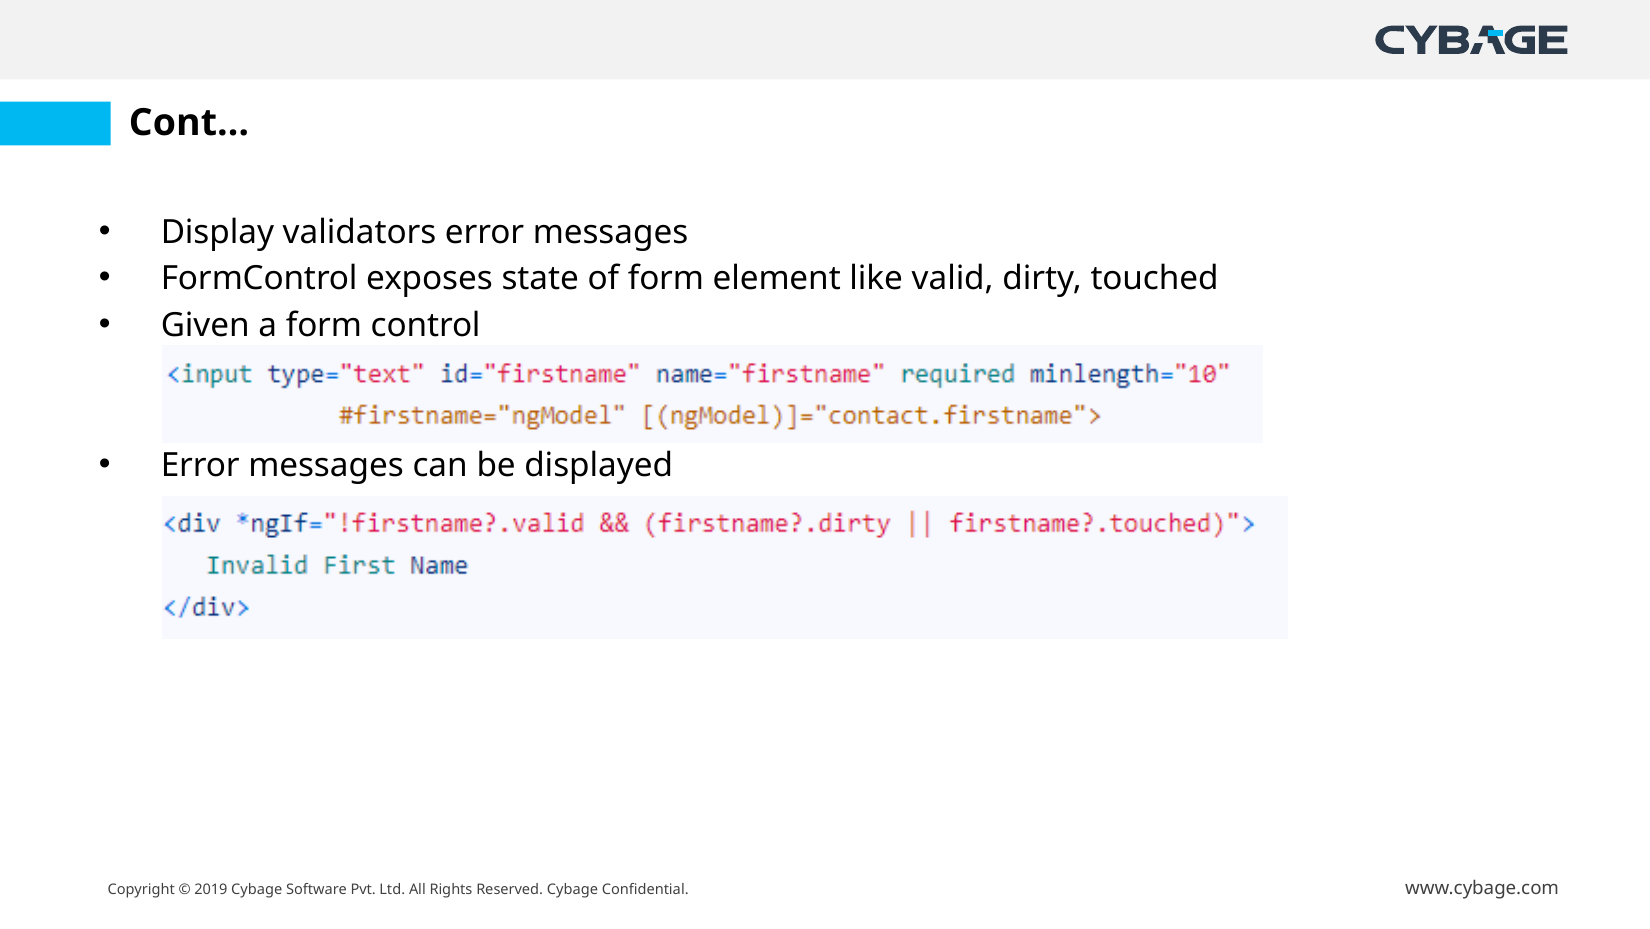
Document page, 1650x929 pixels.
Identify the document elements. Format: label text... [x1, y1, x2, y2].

list Display validators error messages FormControl exposes state of form element like valid, dirty, touched Given a form control Error messages can be displayed [82, 201, 1568, 815]
picture [162, 344, 1263, 443]
title Cont… [112, 89, 1598, 171]
picture [162, 496, 1288, 640]
